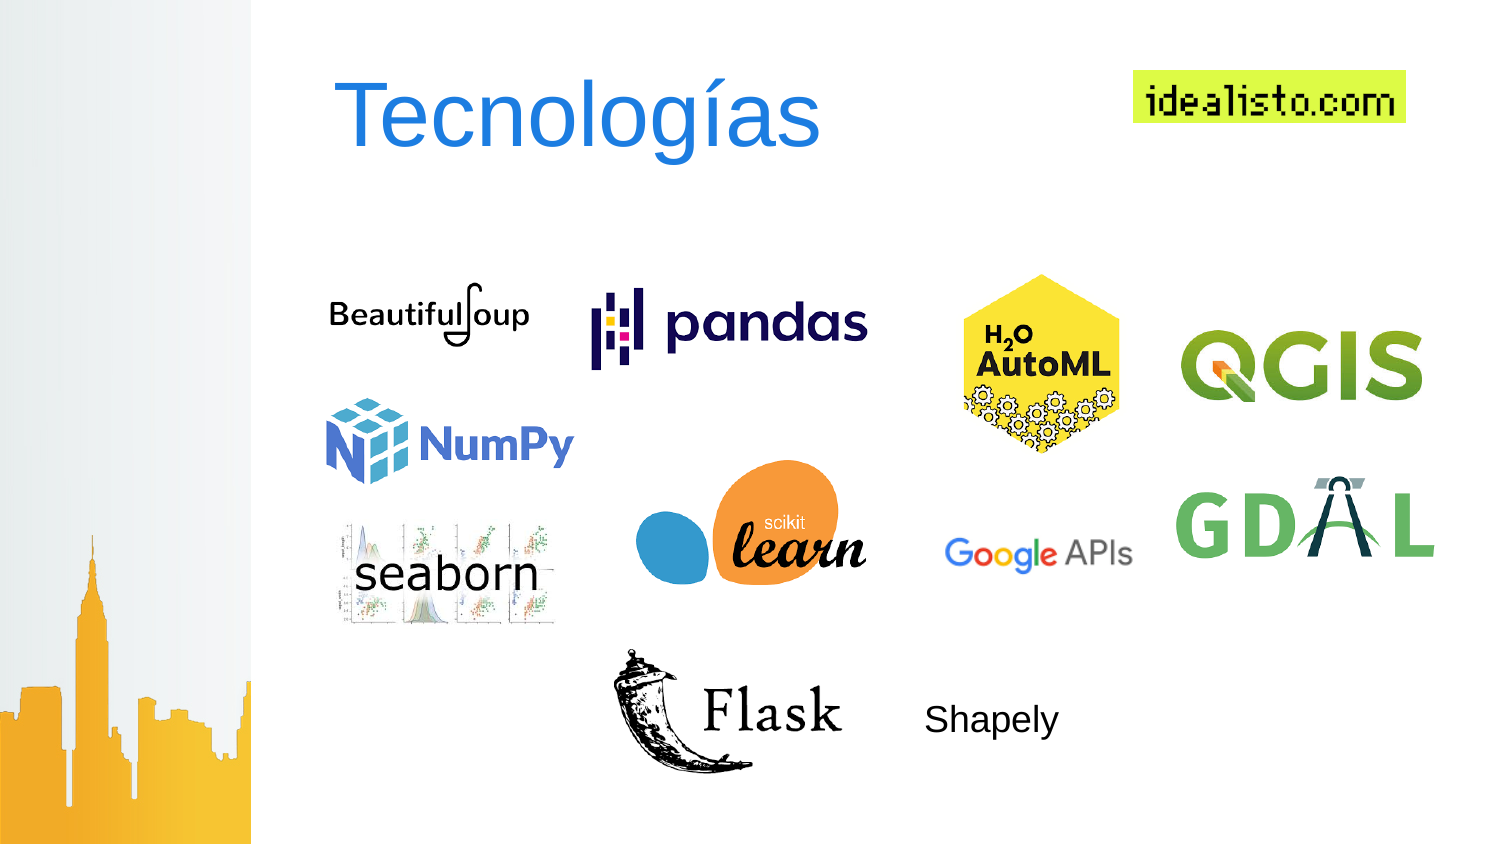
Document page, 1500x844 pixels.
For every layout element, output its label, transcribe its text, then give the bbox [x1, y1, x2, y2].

text_box Shapely [909, 687, 1075, 744]
picture [0, 0, 1500, 844]
text_box Tecnologías [318, 47, 922, 166]
